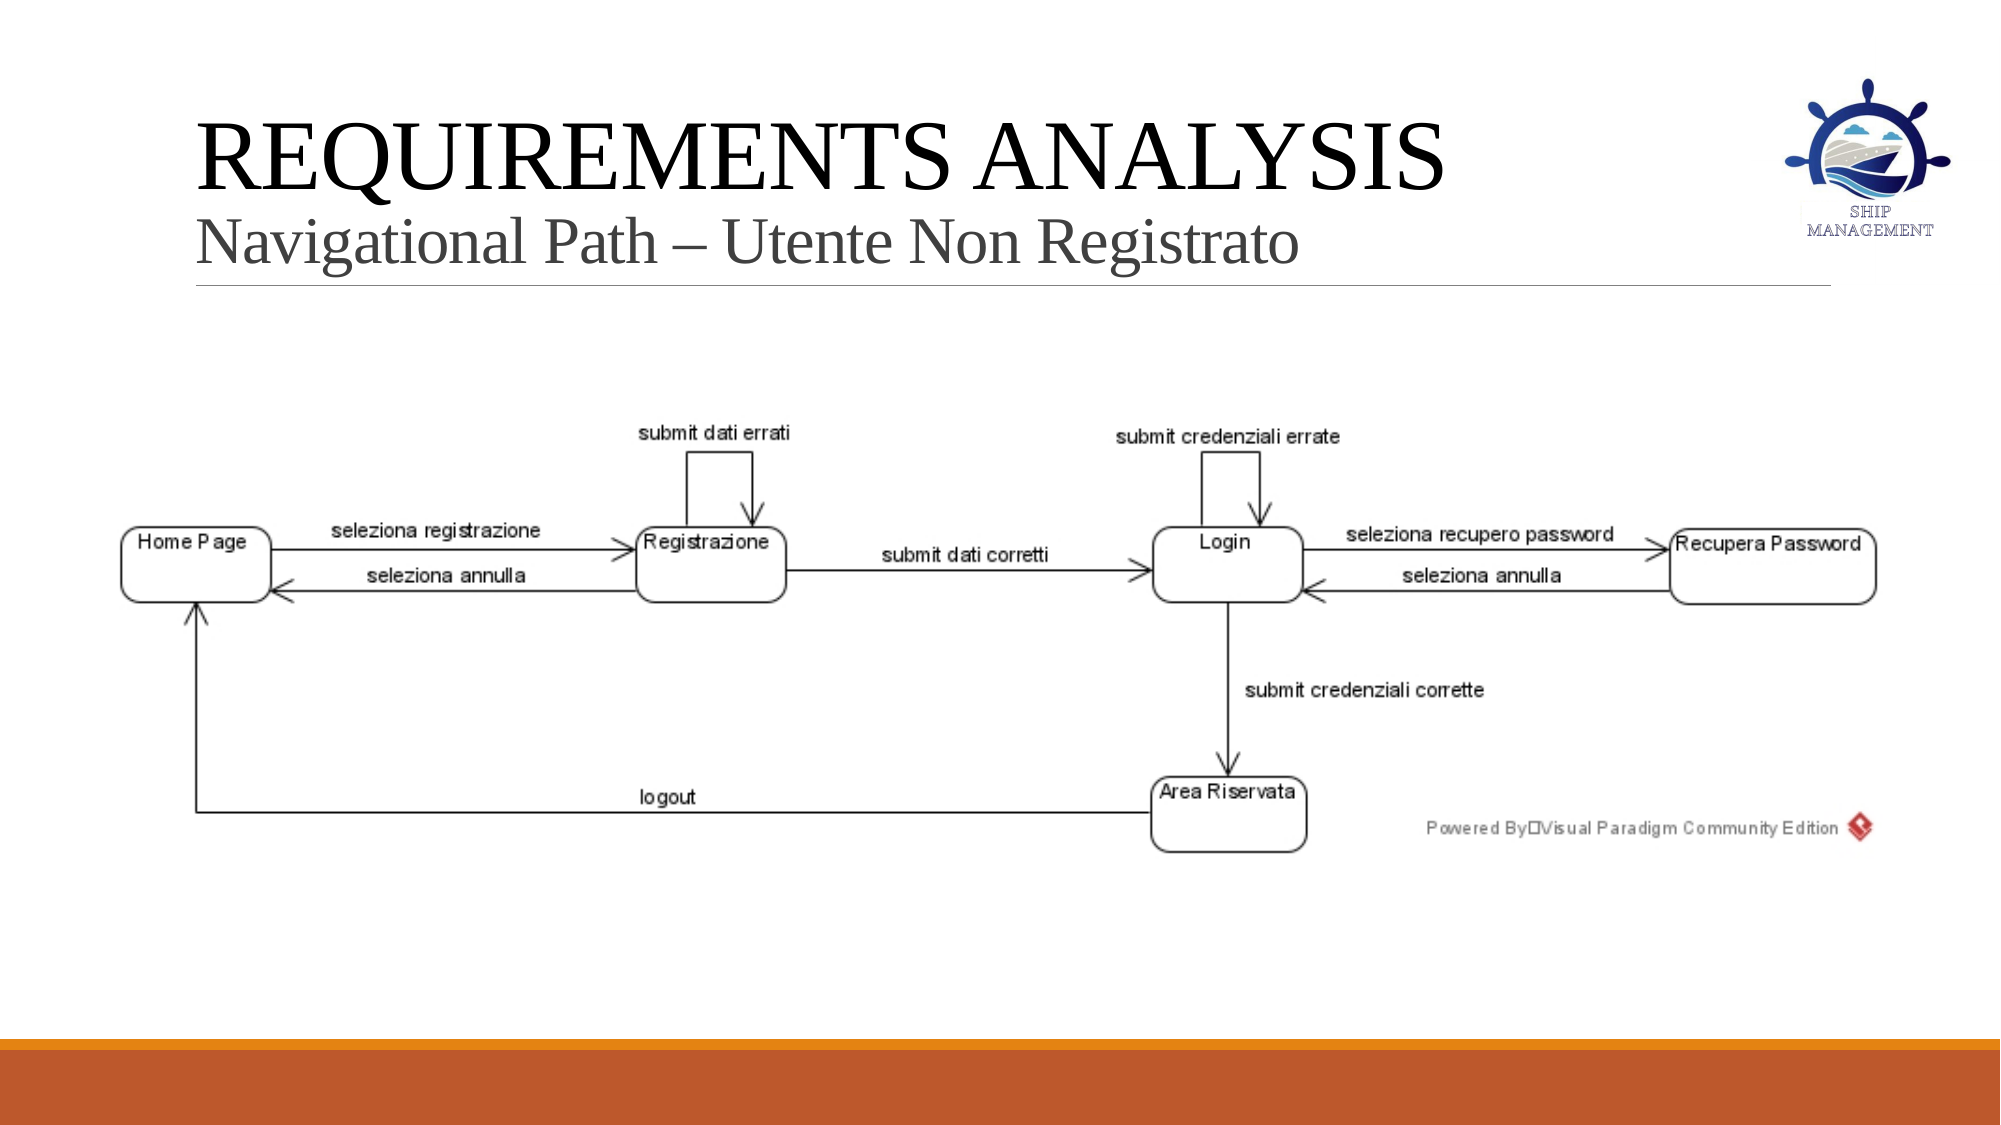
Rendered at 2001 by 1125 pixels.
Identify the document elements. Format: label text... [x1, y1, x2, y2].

title REQUIREMENTS ANALYSIS Navigational Path – Utente Non Registrato [180, 47, 1748, 285]
picture [1751, 36, 2000, 286]
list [116, 414, 1884, 860]
